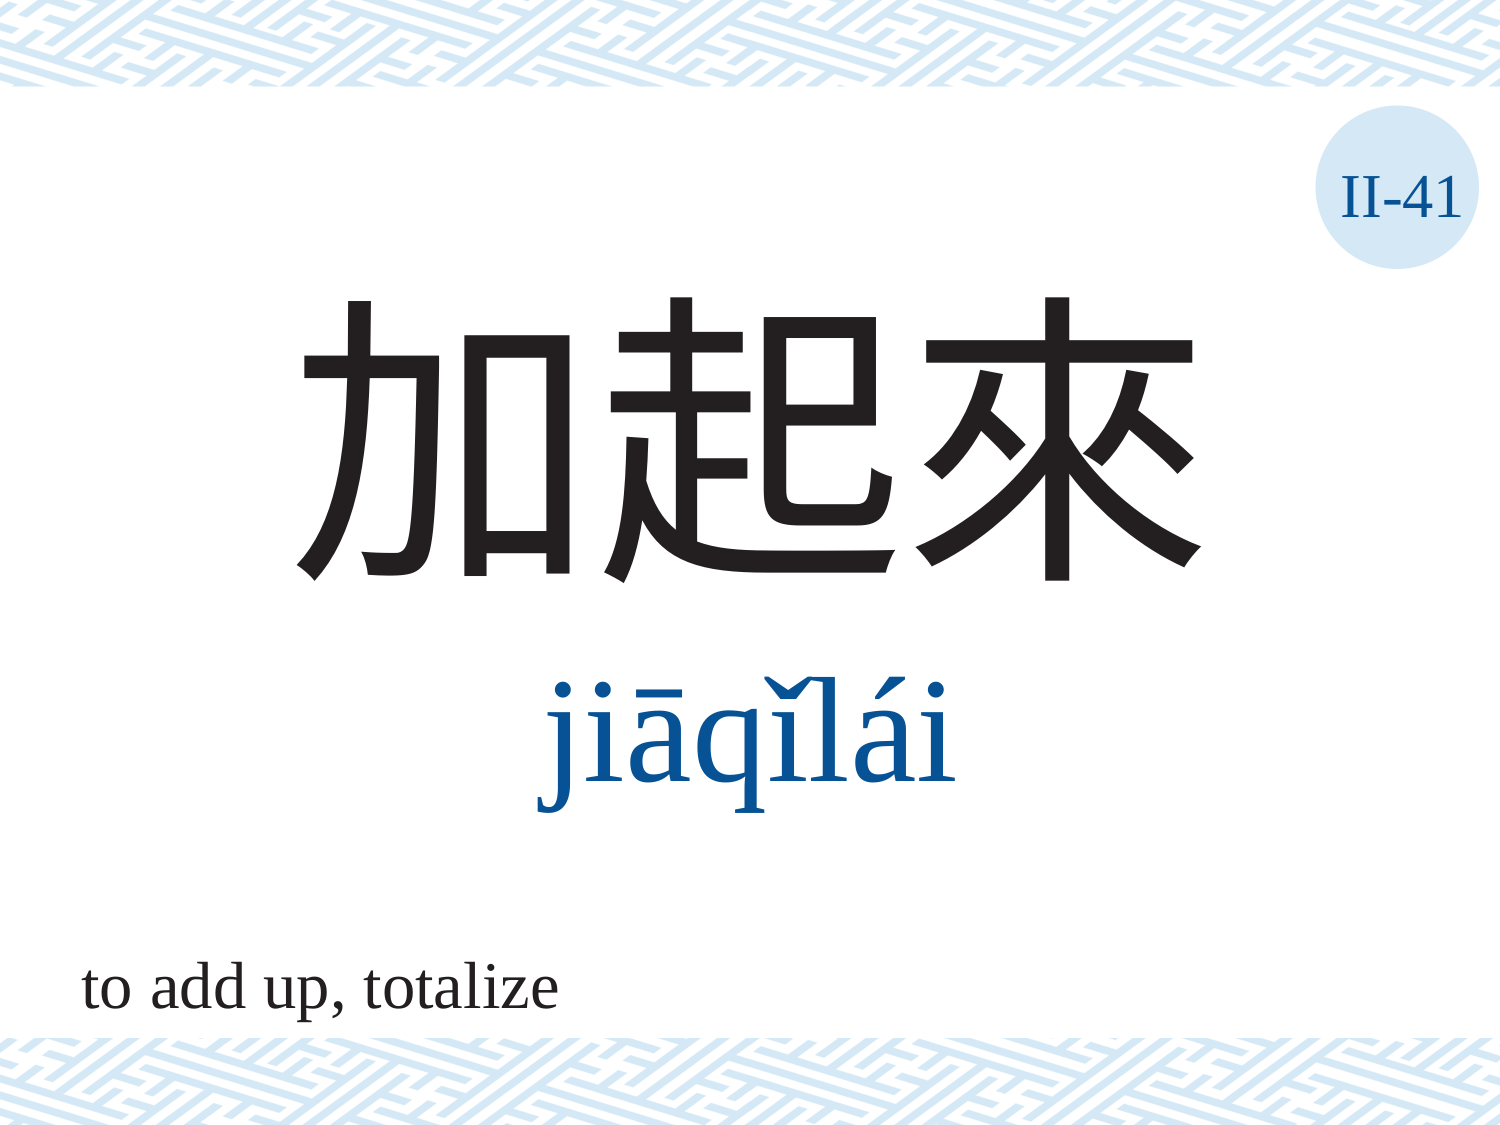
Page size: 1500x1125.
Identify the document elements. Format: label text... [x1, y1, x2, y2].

picture [0, 0, 1500, 1125]
text_box to add up, totalize [79, 942, 562, 1023]
text_box II-41 加起來 jiāqǐlái [285, 154, 1467, 812]
